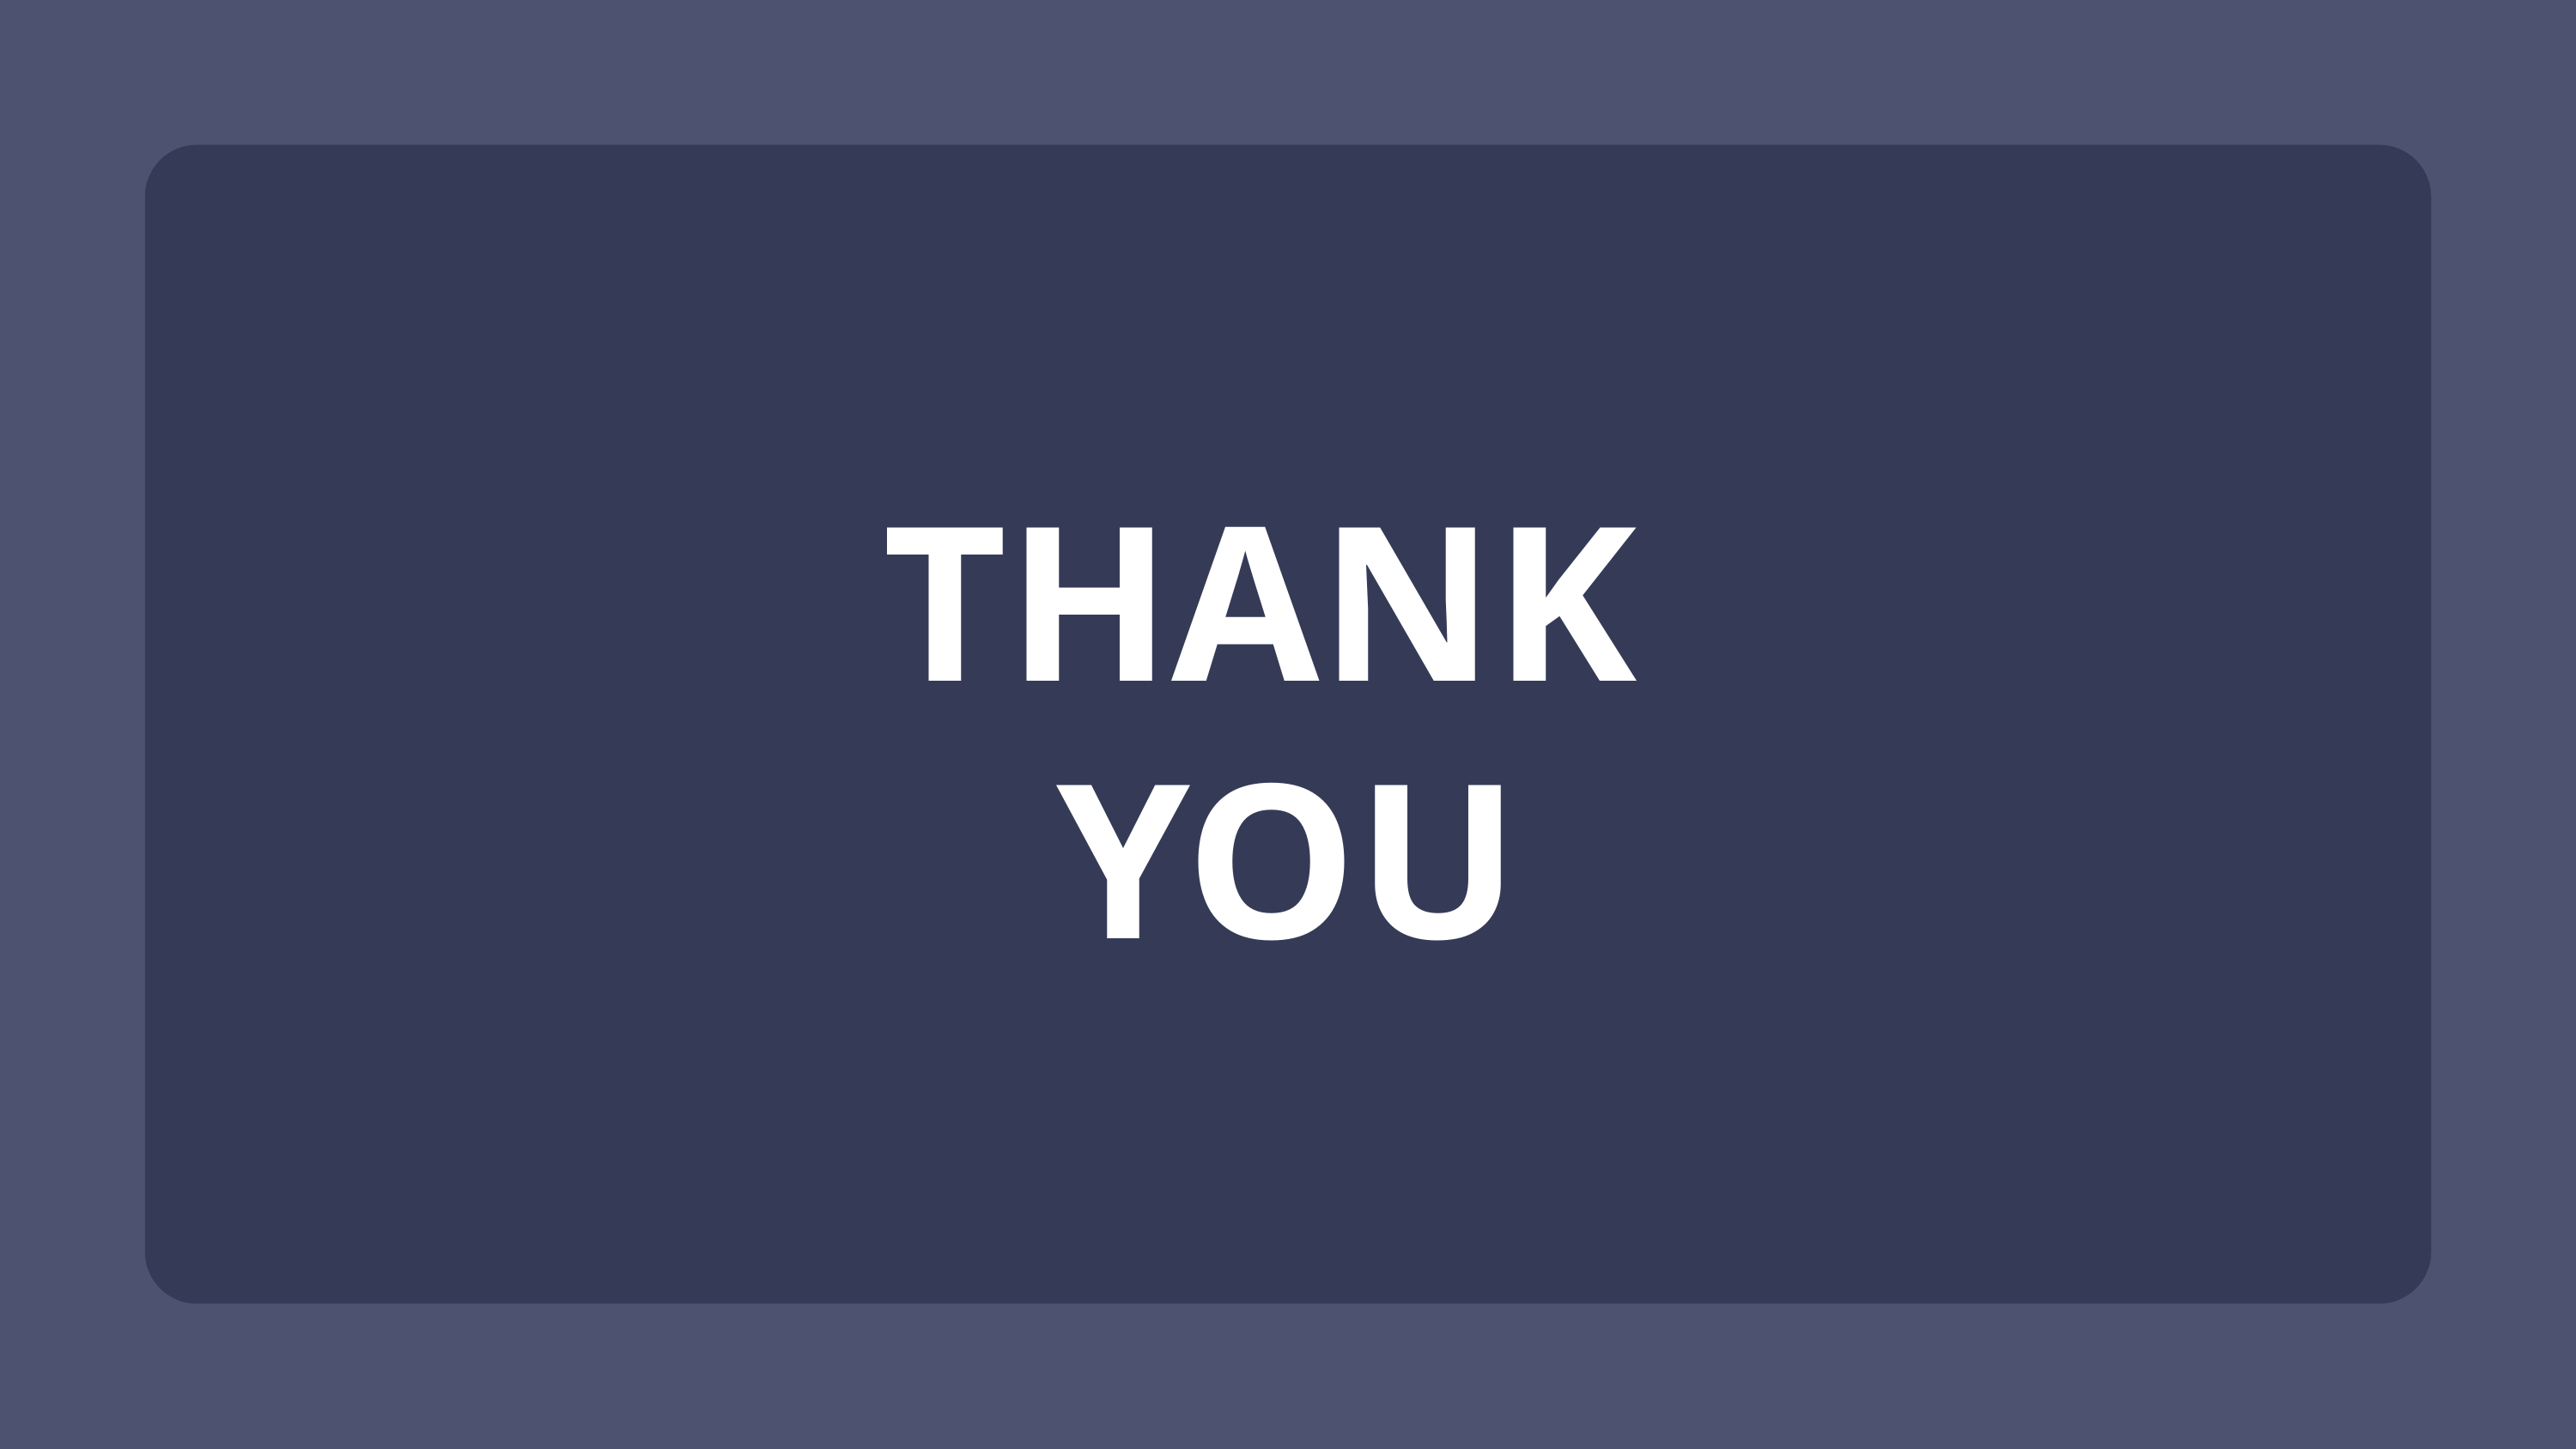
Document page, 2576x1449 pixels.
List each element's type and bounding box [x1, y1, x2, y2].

text_box [144, 144, 2432, 1304]
